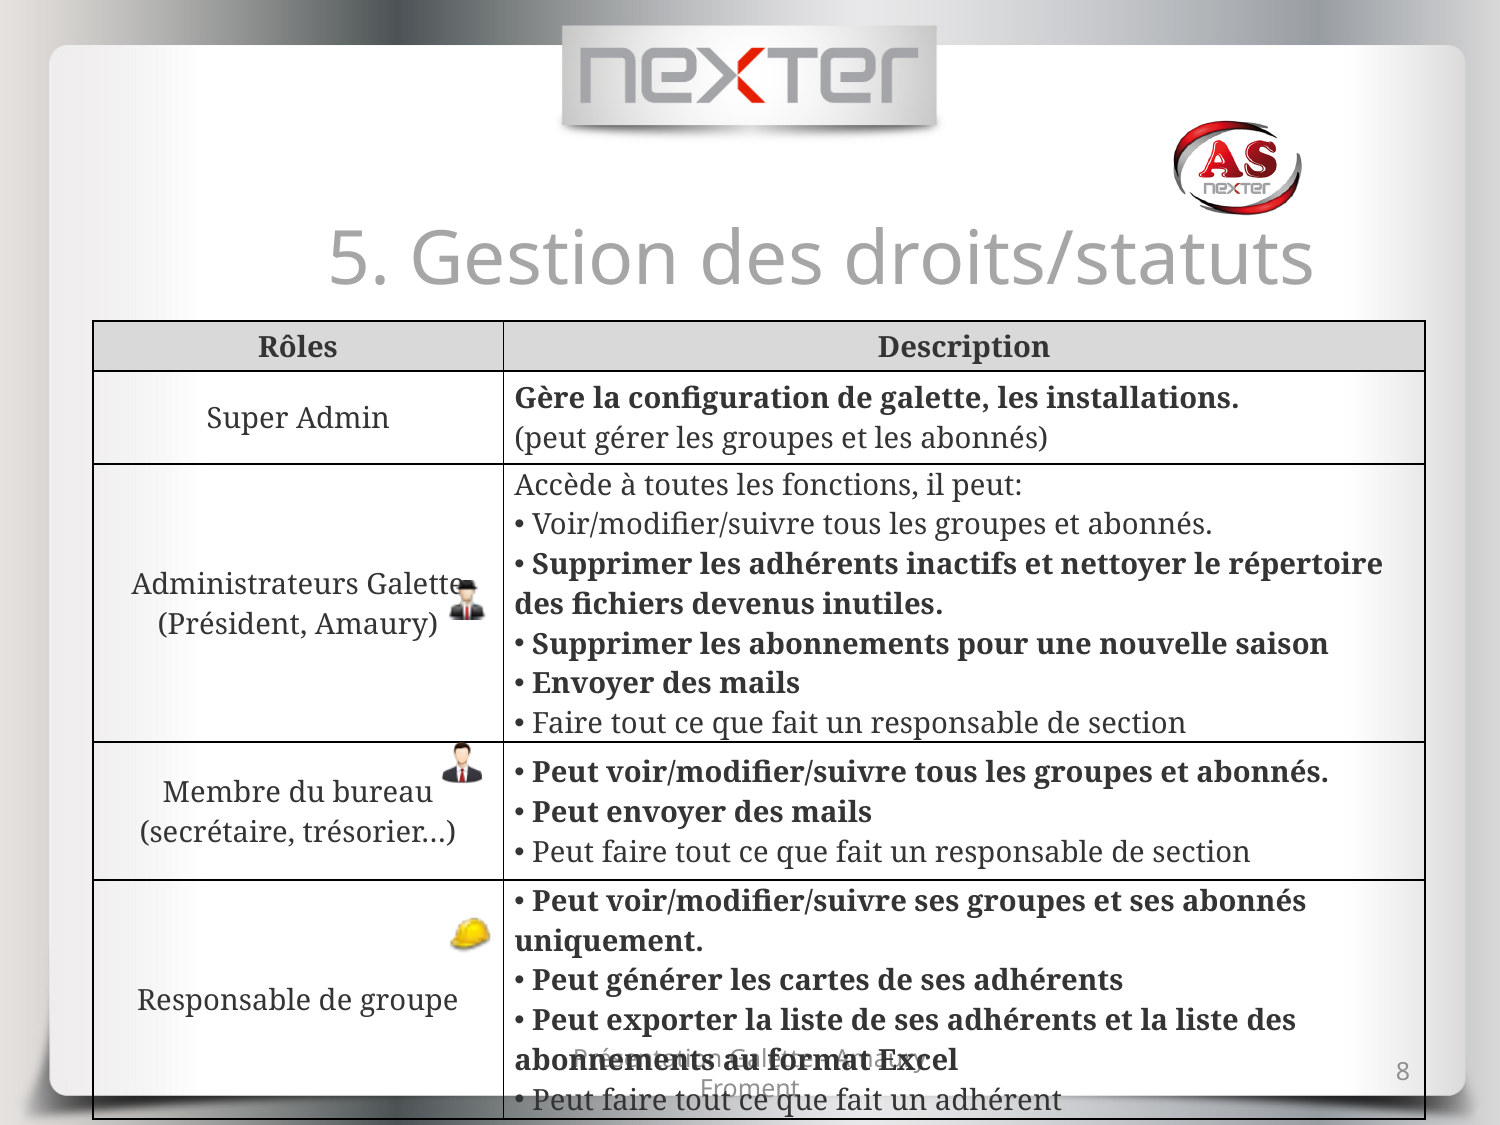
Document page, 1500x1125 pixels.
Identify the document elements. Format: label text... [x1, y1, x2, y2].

table_cell Peut voir/modifier/suivre ses groupes et ses abonnés uniquement. Peut générer les cartes de ses adhérents Peut exporter la liste de ses adhérents et la liste des abonnements au format Excel Peut faire tout ce que fait un adhérent [504, 881, 1424, 1118]
table_cell Gère la configuration de galette, les installations. (peut gérer les groupes et les abonnés) [504, 372, 1424, 463]
table_cell Membre du bureau (secrétaire, trésorier…) [94, 743, 503, 879]
title 5. Gestion des droits/statuts [218, 174, 1425, 320]
table_header Rôles [94, 322, 503, 370]
table_cell Responsable de groupe [94, 881, 503, 1118]
table_cell Administrateurs Galette (Président, Amaury) [94, 465, 503, 741]
picture [0, 0, 1500, 1125]
table_cell Accède à toutes les fonctions, il peut: Voir/modifier/suivre tous les groupes et abonnés. Supprimer les adhérents inactifs et nettoyer le répertoire des fichiers devenus inutiles. Supprimer les abonnements pour une nouvelle saison Envoyer des mails Faire tout ce que fait un responsable de section [504, 465, 1424, 741]
table_cell Peut voir/modifier/suivre tous les groupes et abonnés. Peut envoyer des mails Peut faire tout ce que fait un responsable de section [504, 743, 1424, 879]
table_cell Super Admin [94, 372, 503, 463]
table_header Description [504, 322, 1424, 370]
